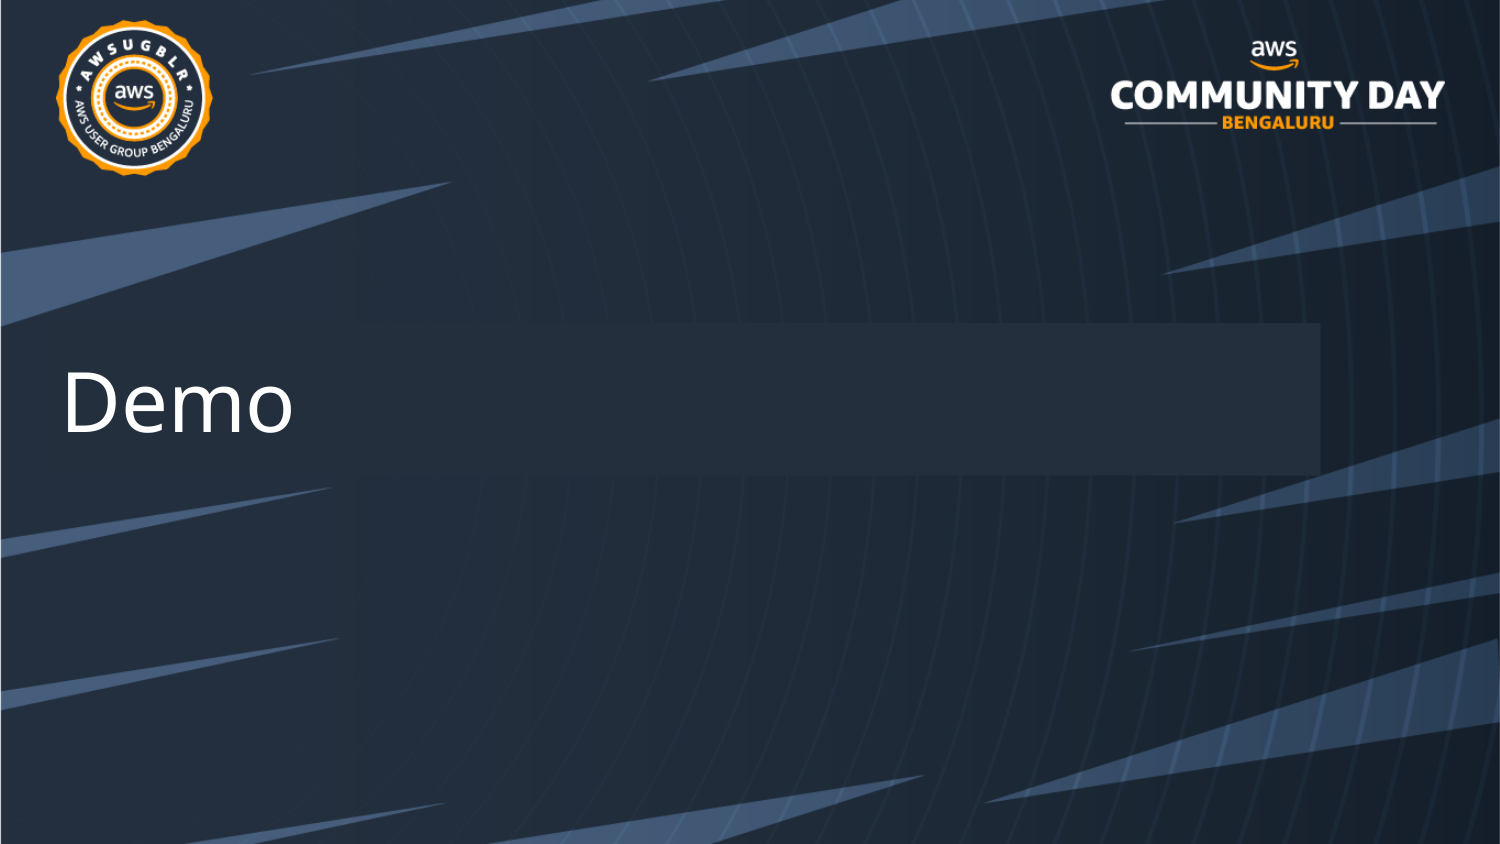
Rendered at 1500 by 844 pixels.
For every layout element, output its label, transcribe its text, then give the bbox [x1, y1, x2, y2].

title Demo [45, 323, 1321, 476]
picture [0, 0, 1500, 844]
